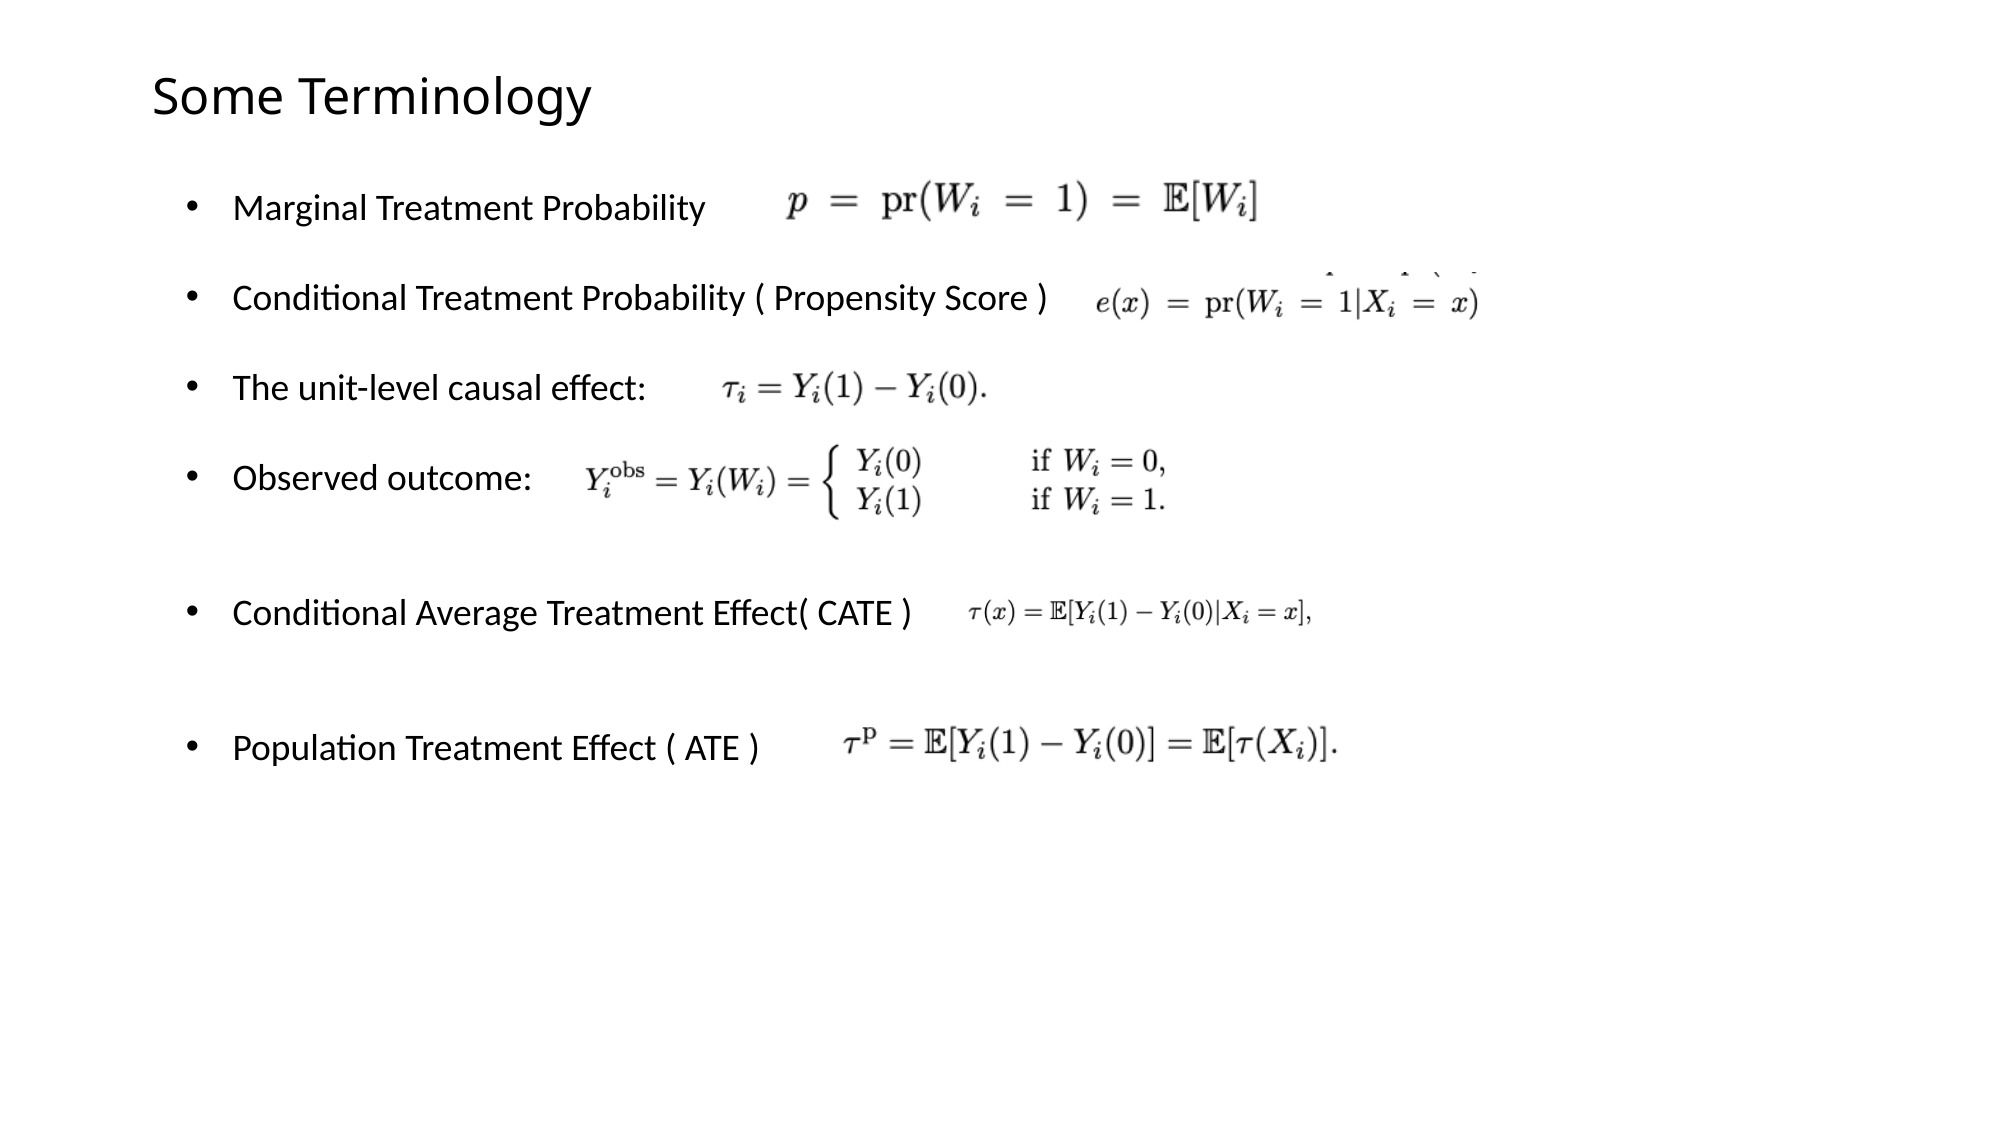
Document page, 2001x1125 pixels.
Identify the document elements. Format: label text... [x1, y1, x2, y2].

text_box Marginal Treatment Probability Conditional Treatment Probability ( Propensity Score ) The unit-level causal effect: Observed outcome: Conditional Average Treatment Effect( CATE ) Population Treatment Effect ( ATE ) [171, 175, 1899, 866]
title Some Terminology [137, 59, 1863, 137]
picture [812, 693, 1373, 782]
picture [960, 576, 1329, 637]
picture [1092, 272, 1491, 326]
picture [784, 175, 1271, 228]
picture [552, 346, 1251, 548]
